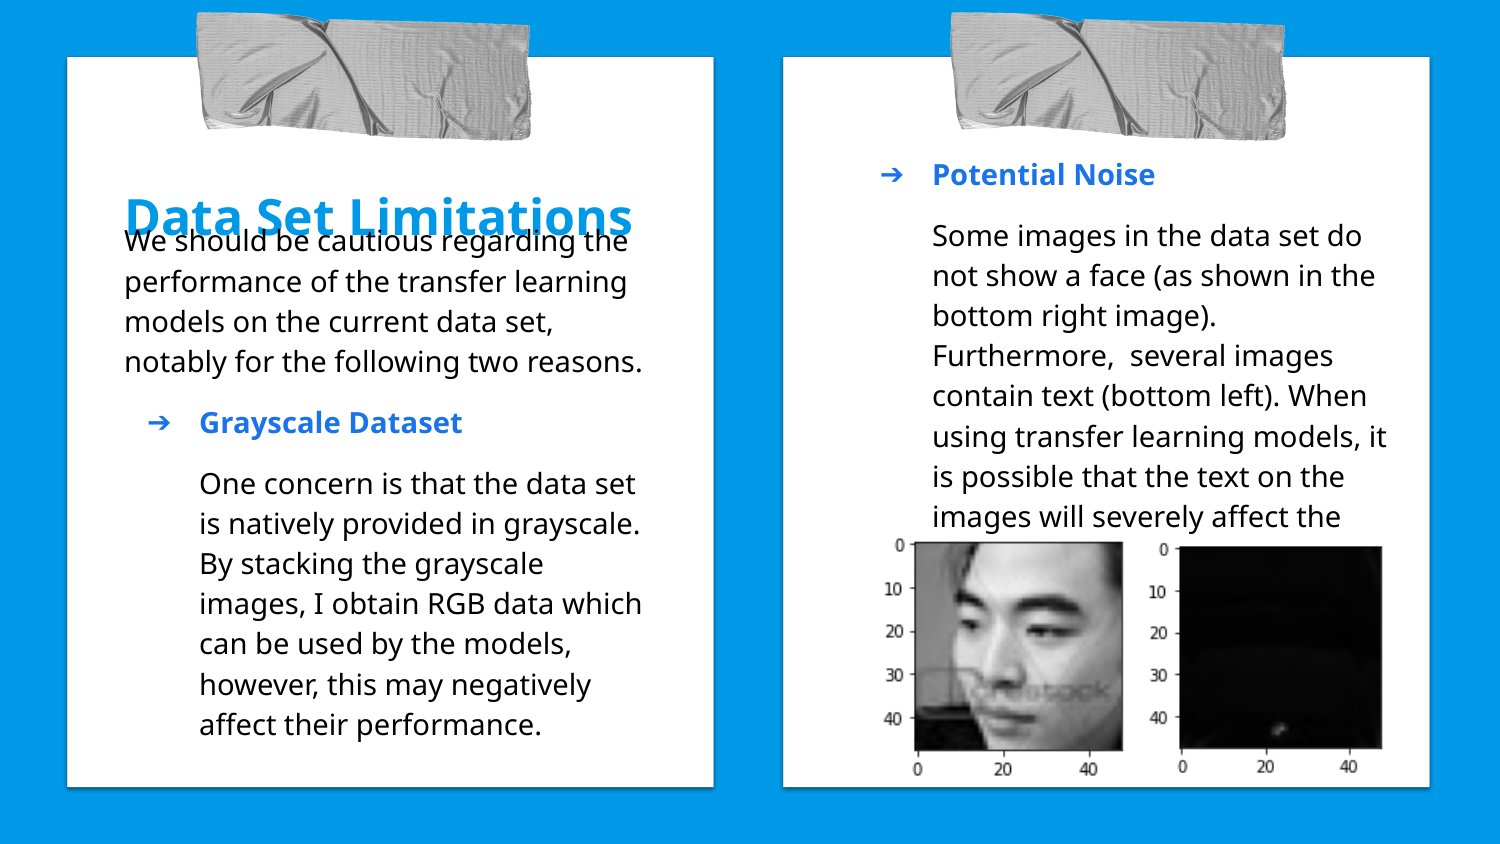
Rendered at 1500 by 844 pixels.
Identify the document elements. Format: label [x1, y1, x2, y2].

picture [68, 13, 713, 787]
picture [784, 13, 1429, 787]
